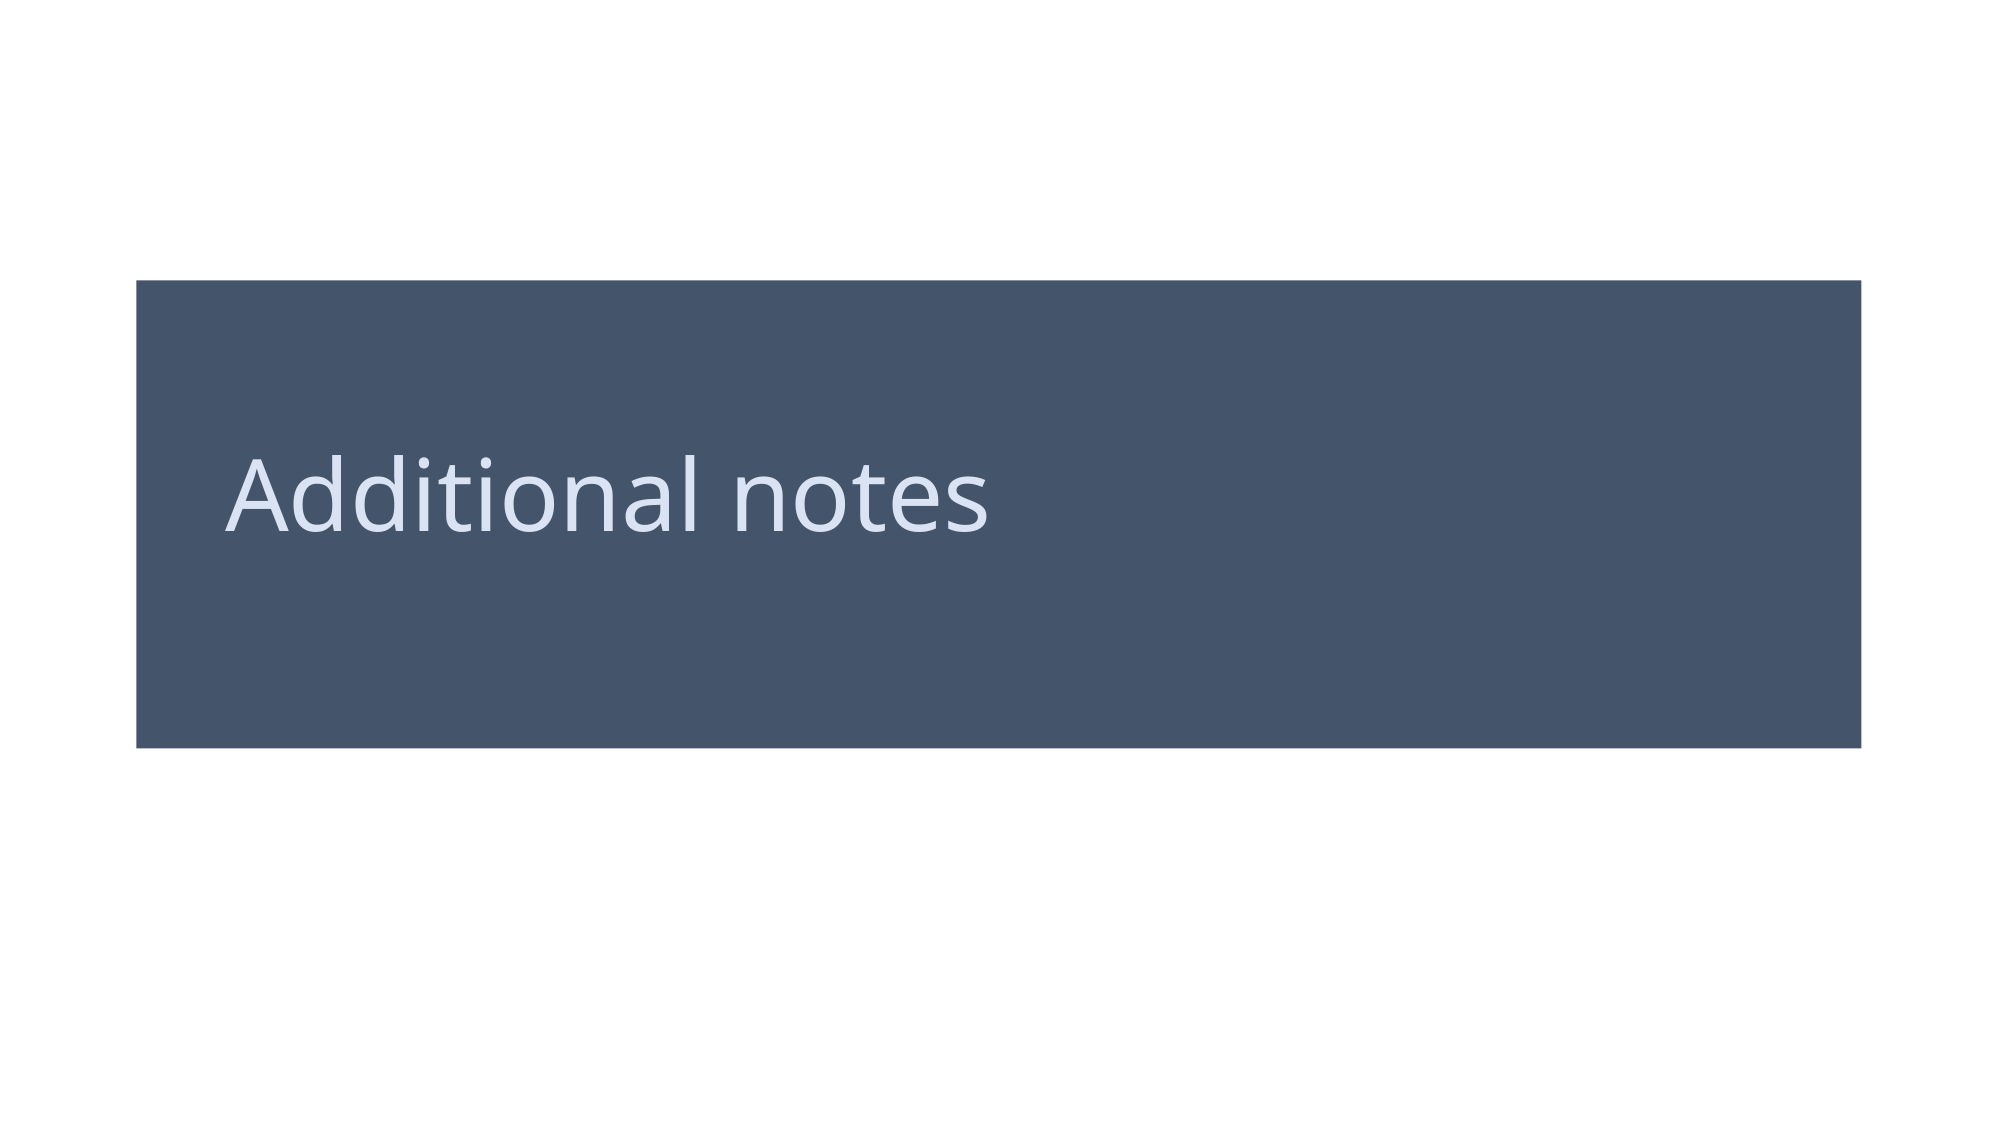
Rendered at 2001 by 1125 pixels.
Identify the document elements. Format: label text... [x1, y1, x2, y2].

title Additional notes [136, 280, 1862, 749]
